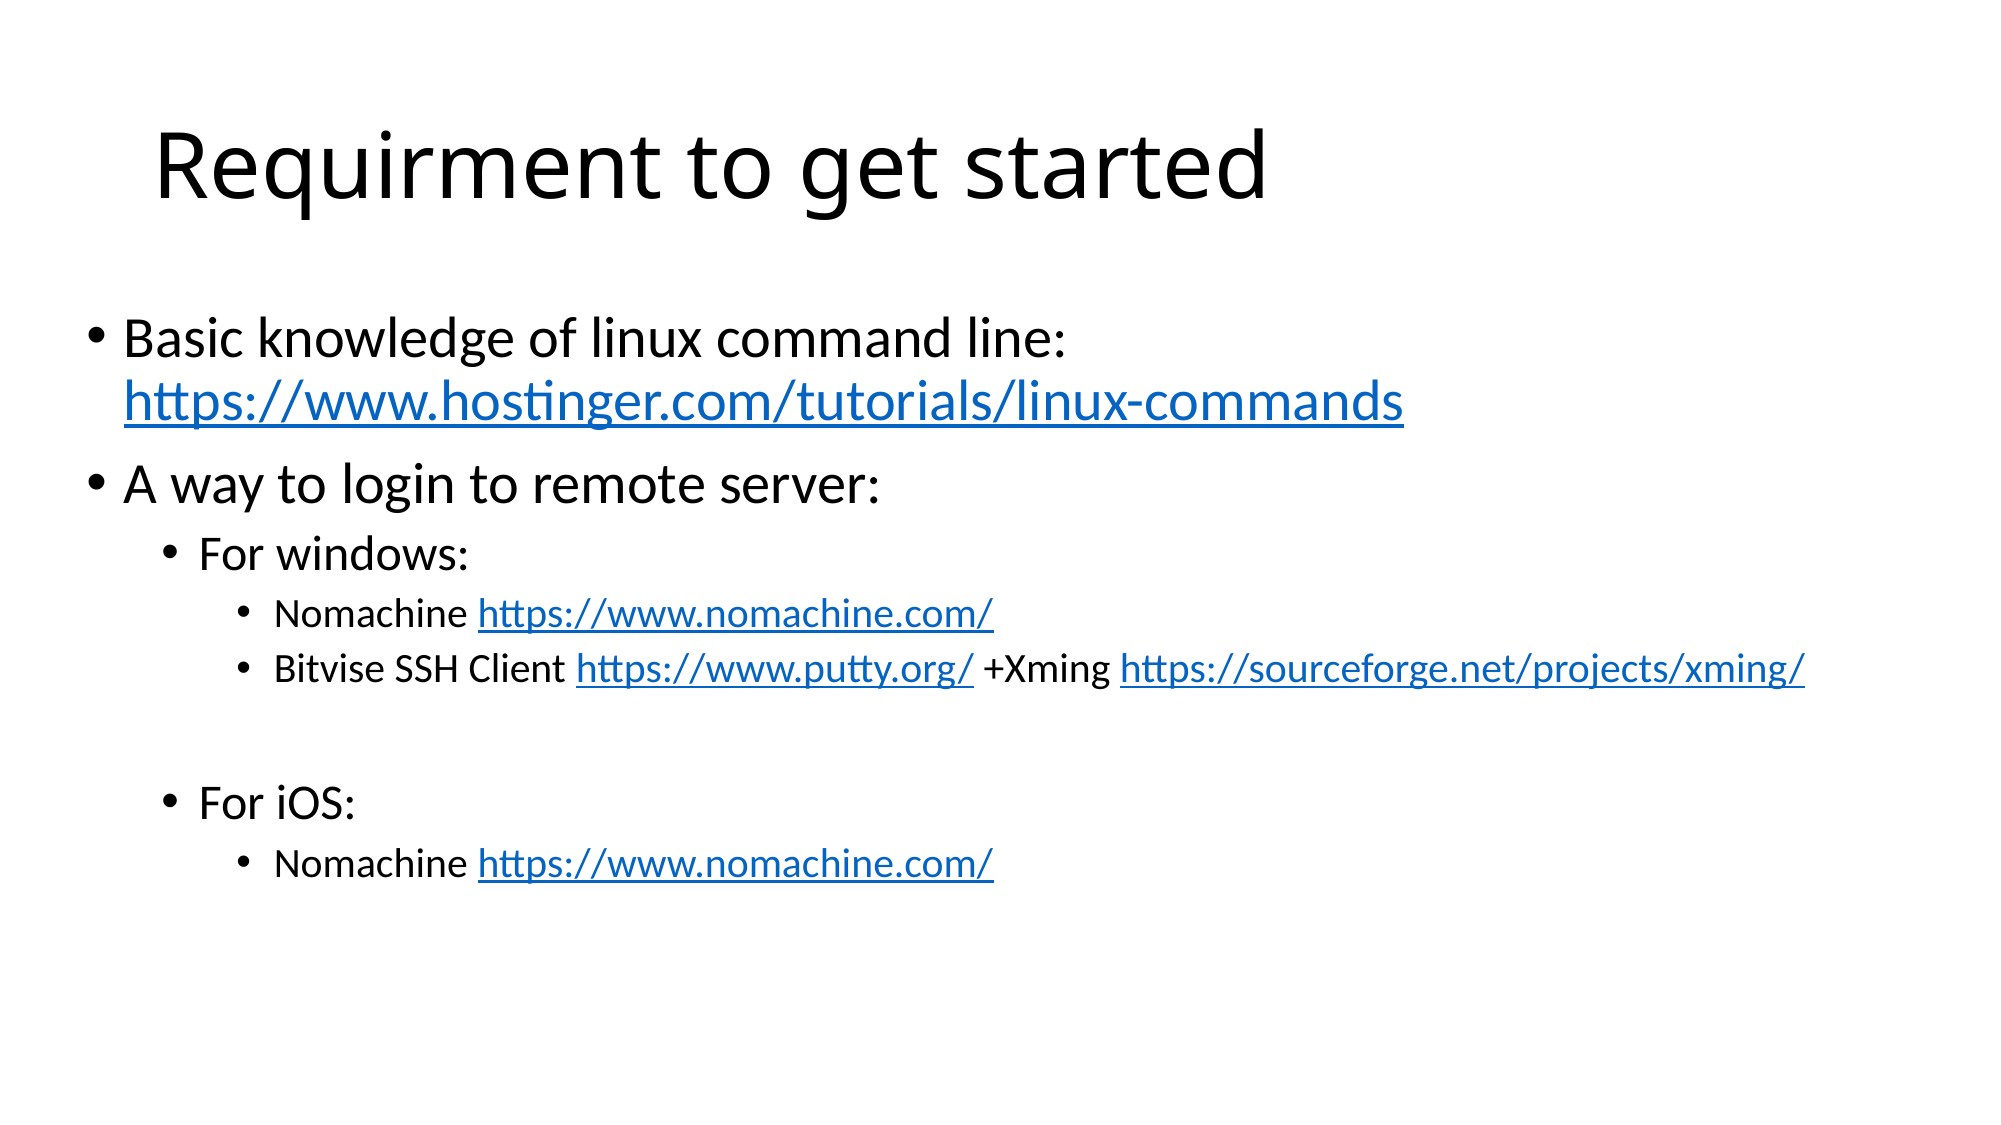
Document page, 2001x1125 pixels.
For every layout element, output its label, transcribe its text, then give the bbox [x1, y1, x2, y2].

title Requirment to get started [137, 59, 1863, 278]
list Basic knowledge of linux command line: https://www.hostinger.com/tutorials/linux-commands A way to login to remote server: For windows: Nomachine https://www.nomachine.com/ Bitvise SSH Client https://www.putty.org/ +Xming https://sourceforge.net/projects/xming/ For iOS: Nomachine https://www.nomachine.com/ [71, 299, 1908, 1014]
